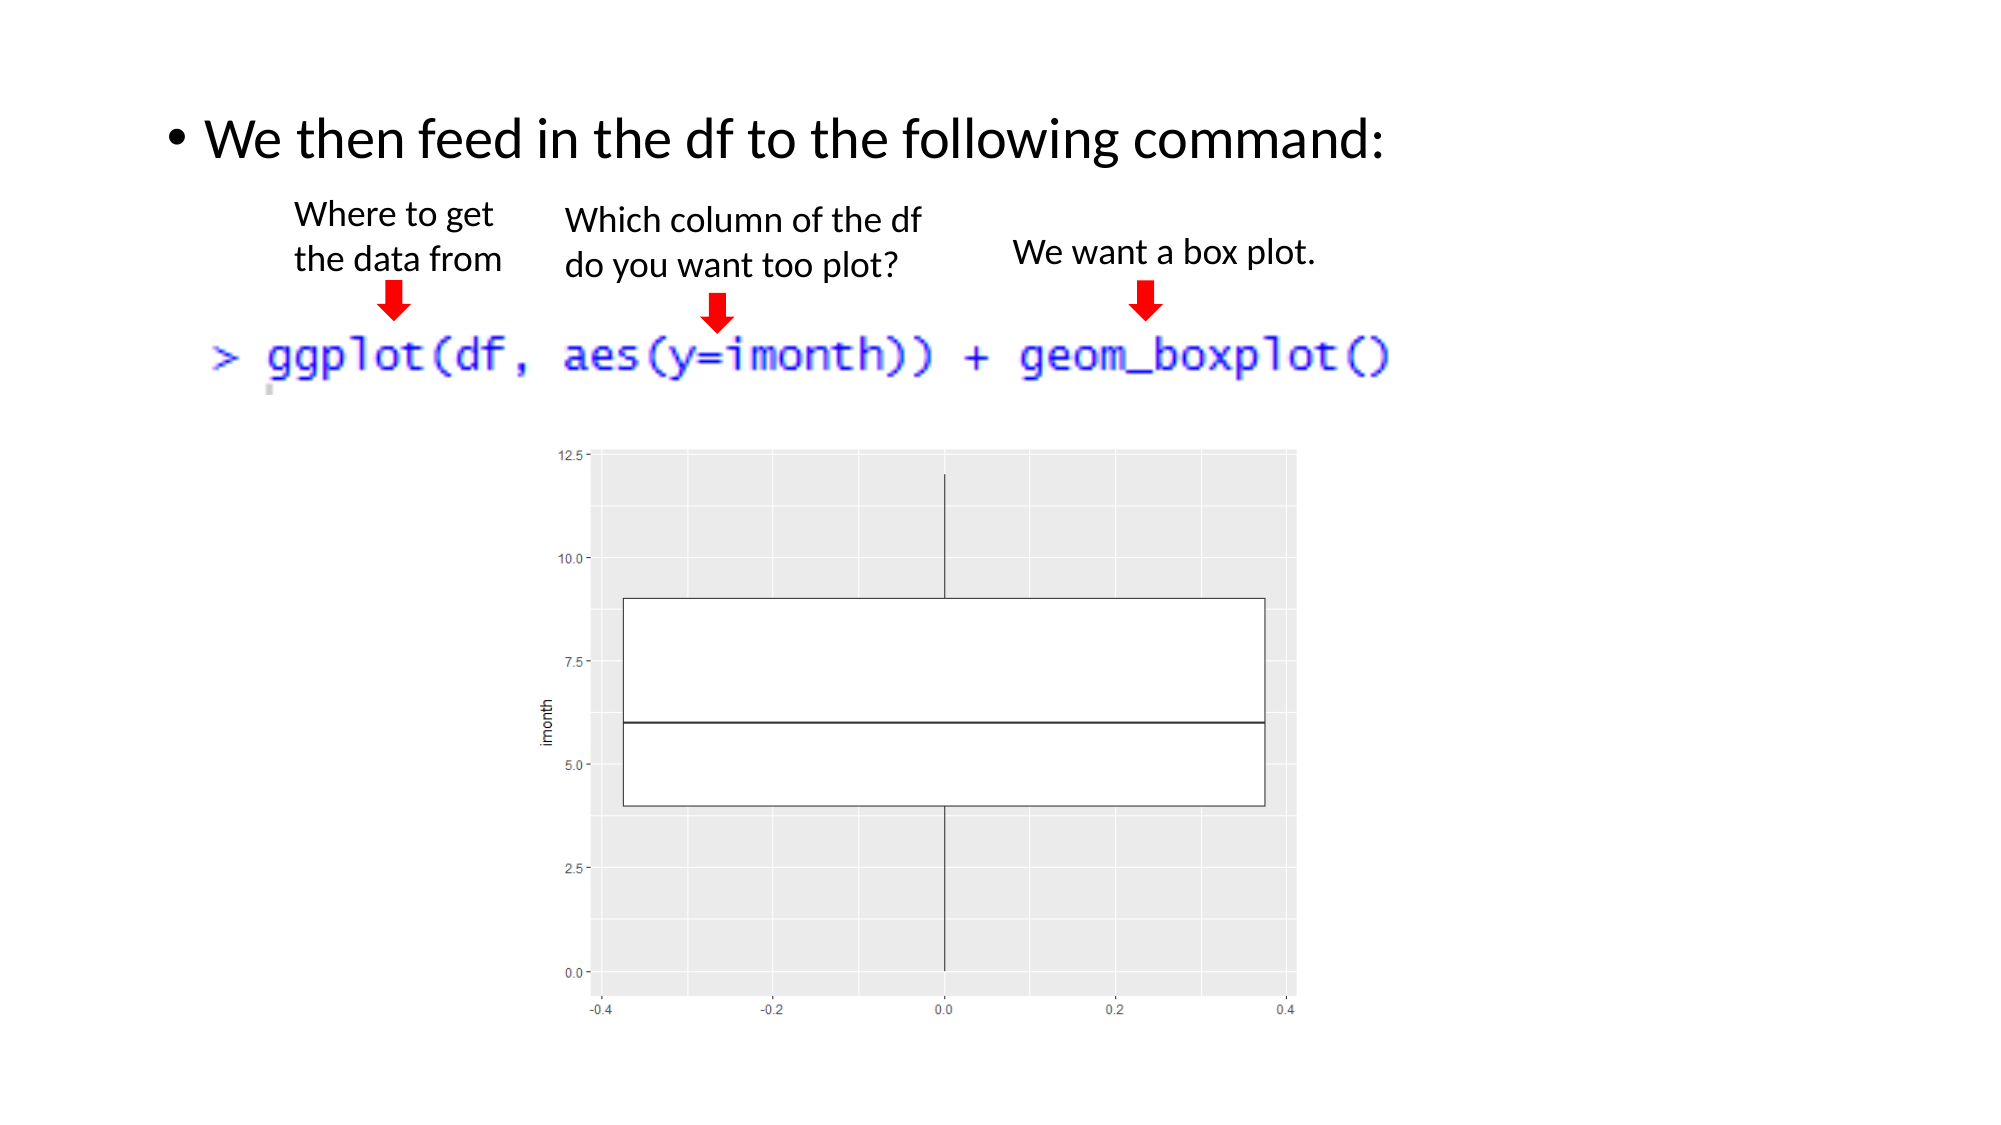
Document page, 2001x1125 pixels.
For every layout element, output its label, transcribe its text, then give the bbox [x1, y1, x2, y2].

text_box [1128, 280, 1163, 322]
text_box Where to get the data from [279, 181, 538, 287]
text_box [699, 292, 735, 327]
picture [538, 443, 1301, 1025]
picture [200, 327, 1446, 395]
text_box We want a box plot. [997, 219, 1394, 280]
text_box Which column of the df do you want too plot? [550, 187, 946, 293]
list We then feed in the df to the following command: [151, 100, 1446, 224]
text_box [376, 280, 412, 322]
